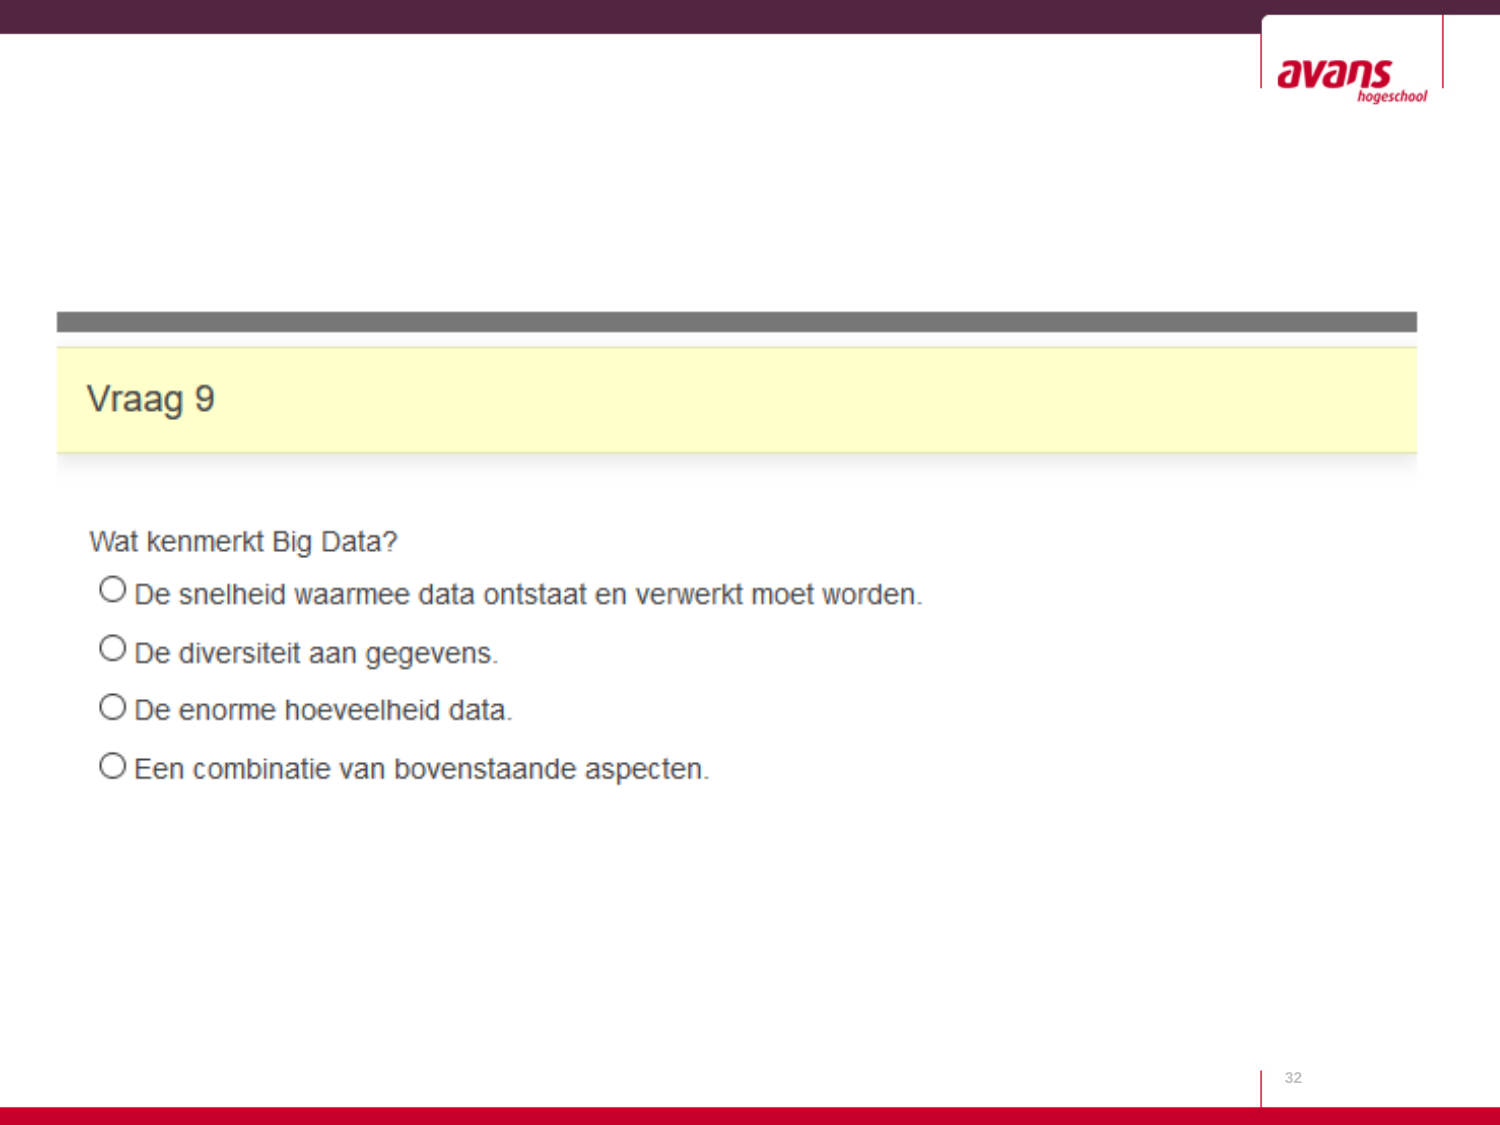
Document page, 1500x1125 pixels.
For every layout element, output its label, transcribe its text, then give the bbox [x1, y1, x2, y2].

picture [0, 0, 1500, 1125]
slide_number 32 [1269, 1060, 1420, 1103]
